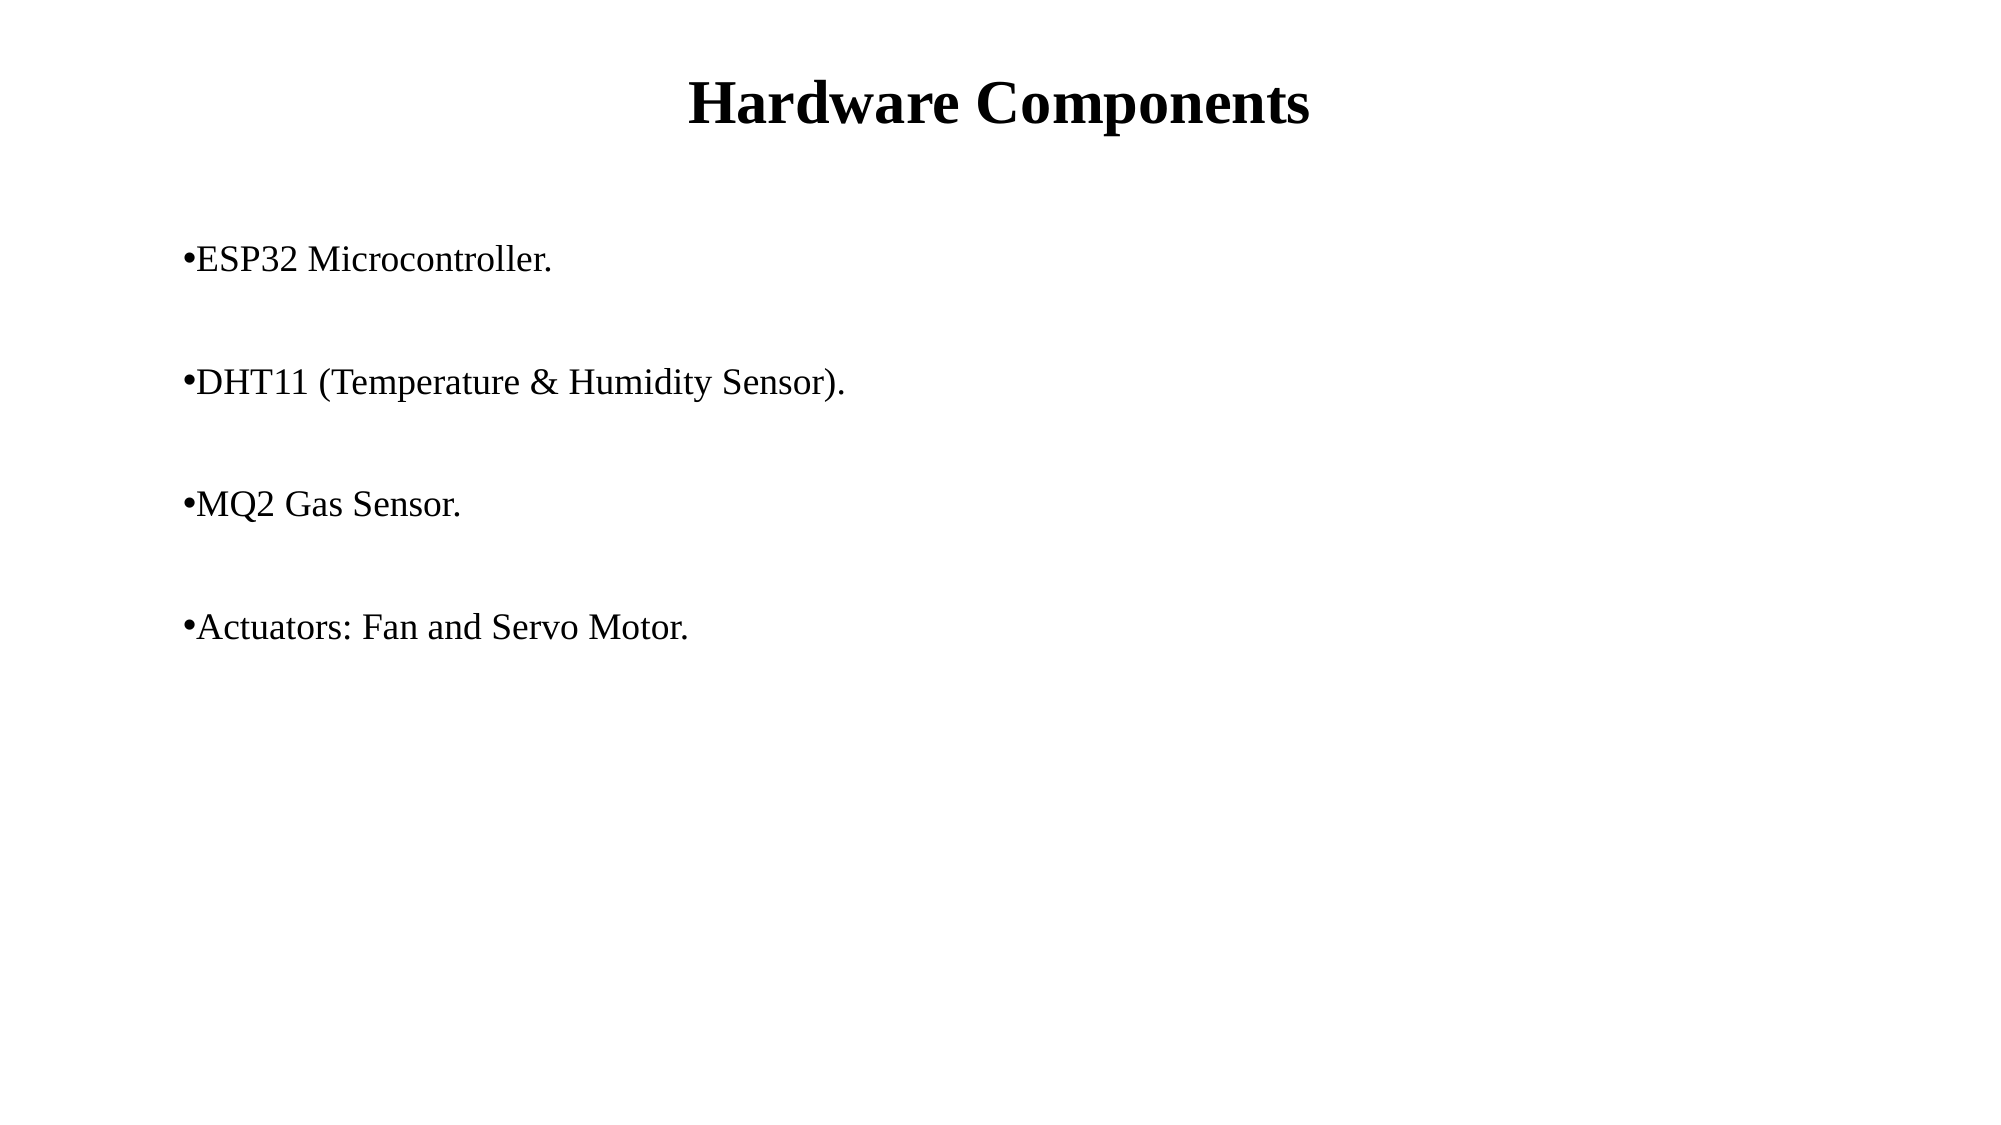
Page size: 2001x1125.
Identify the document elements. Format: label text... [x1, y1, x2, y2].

subtitle ESP32 Microcontroller. DHT11 (Temperature & Humidity Sensor). MQ2 Gas Sensor. Actuators: Fan and Servo Motor. [168, 231, 1848, 1089]
title Hardware Components [168, 0, 1832, 213]
